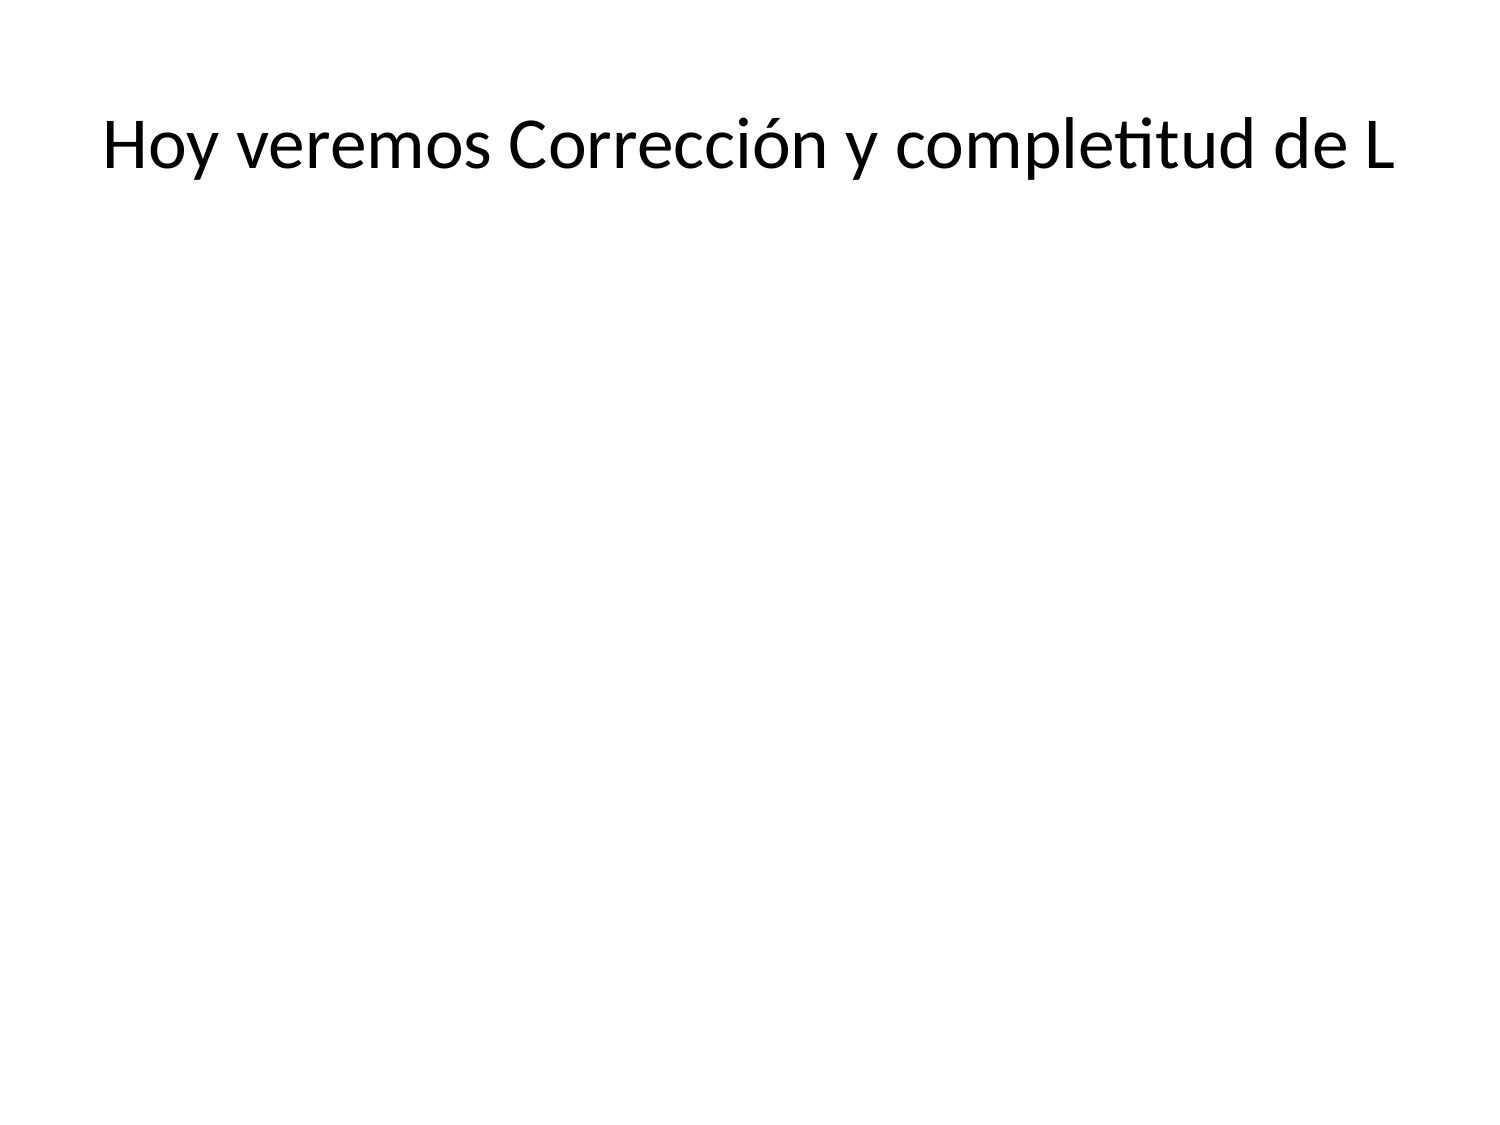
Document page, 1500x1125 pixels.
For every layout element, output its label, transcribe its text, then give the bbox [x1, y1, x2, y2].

title Hoy veremos Corrección y completitud de L [75, 45, 1425, 233]
